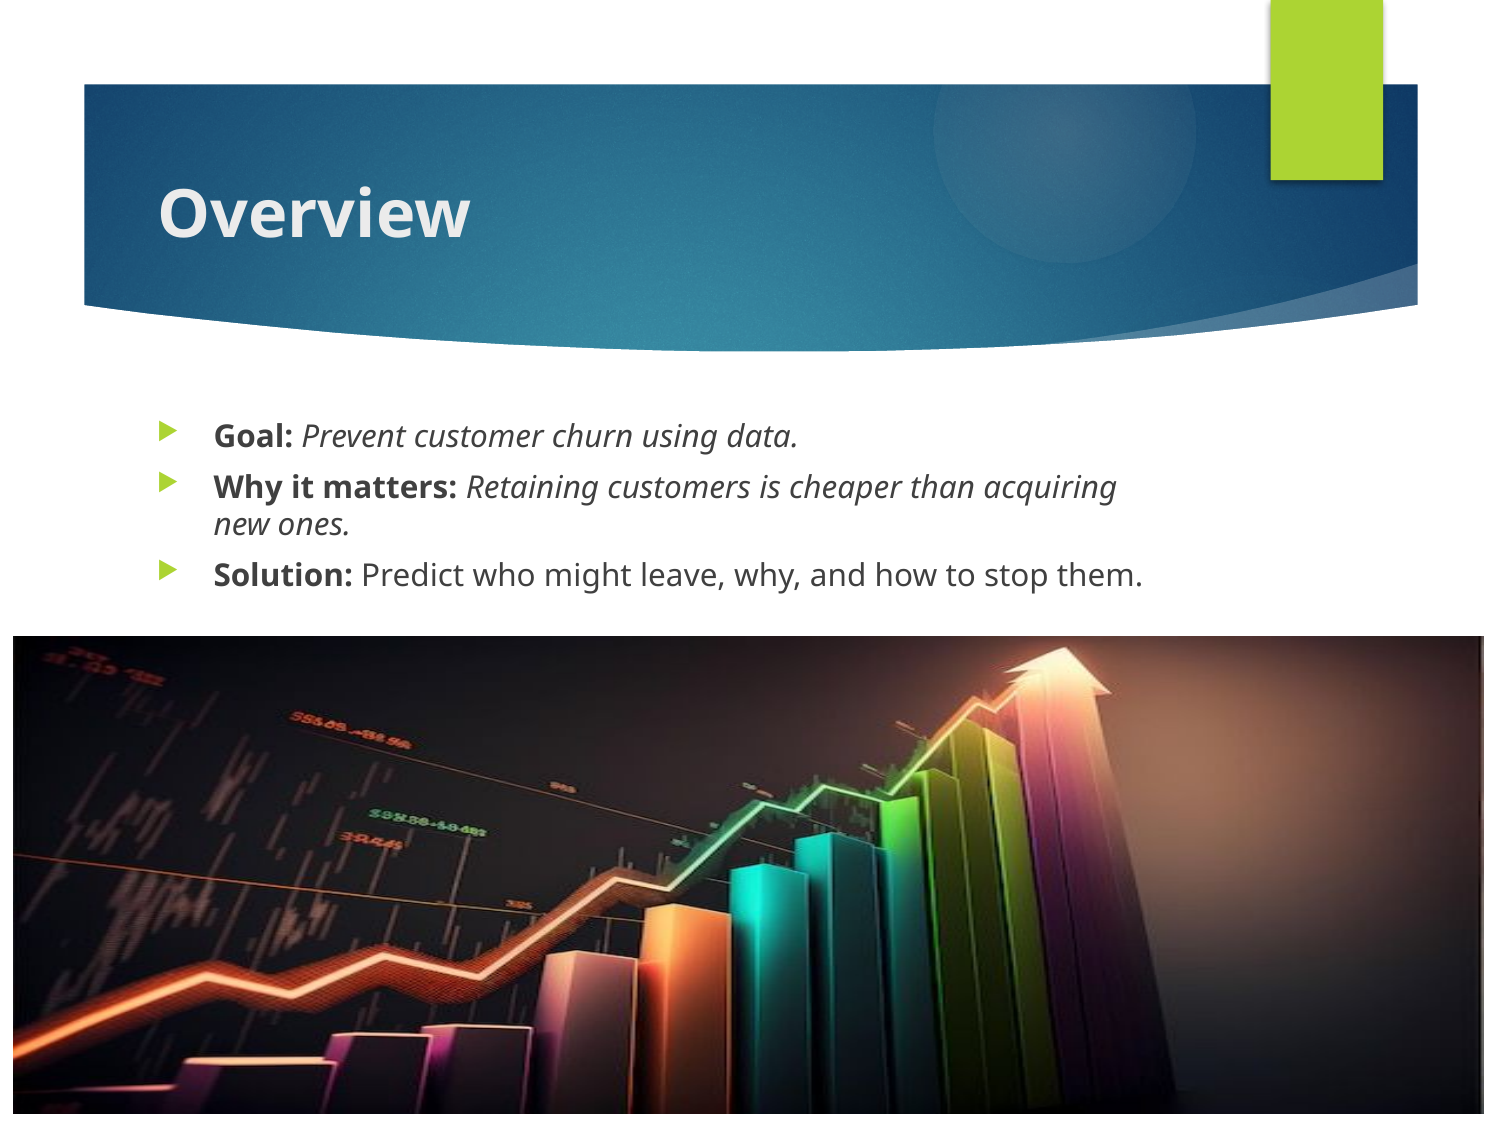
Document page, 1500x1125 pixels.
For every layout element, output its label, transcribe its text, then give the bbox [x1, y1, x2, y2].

picture [13, 636, 1484, 1114]
title Overview [142, 152, 1183, 269]
list Goal: Prevent customer churn using data. Why it matters: Retaining customers is cheaper than acquiring new ones. Solution: Predict who might leave, why, and how to stop them. [141, 408, 1183, 620]
